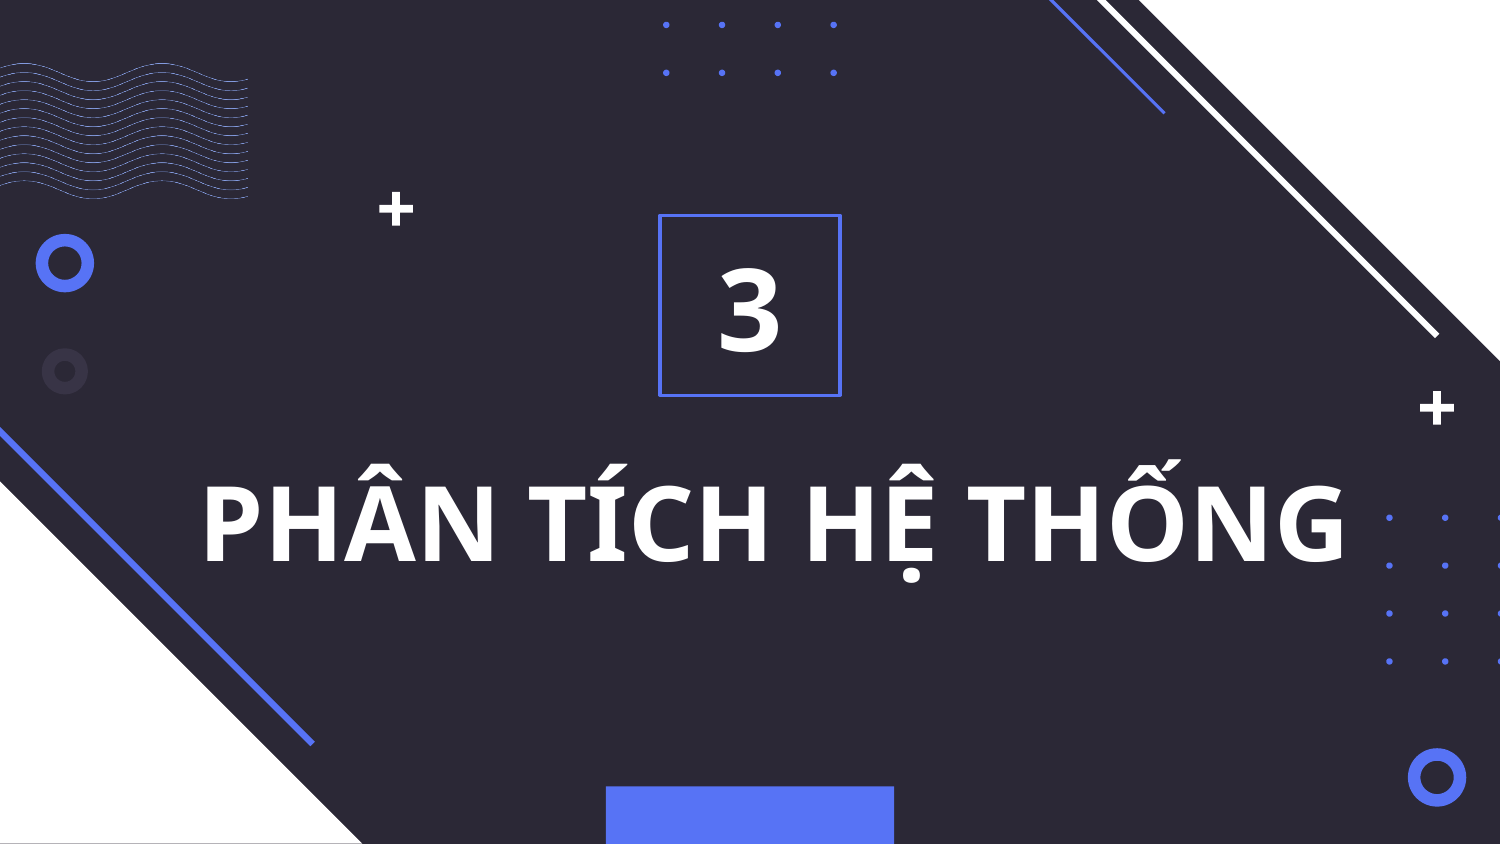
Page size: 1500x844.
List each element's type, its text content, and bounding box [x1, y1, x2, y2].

text_box [379, 191, 413, 226]
title PHÂN TÍCH HỆ THỐNG [180, 441, 1370, 592]
picture [0, 63, 248, 199]
title 3 [658, 214, 842, 397]
